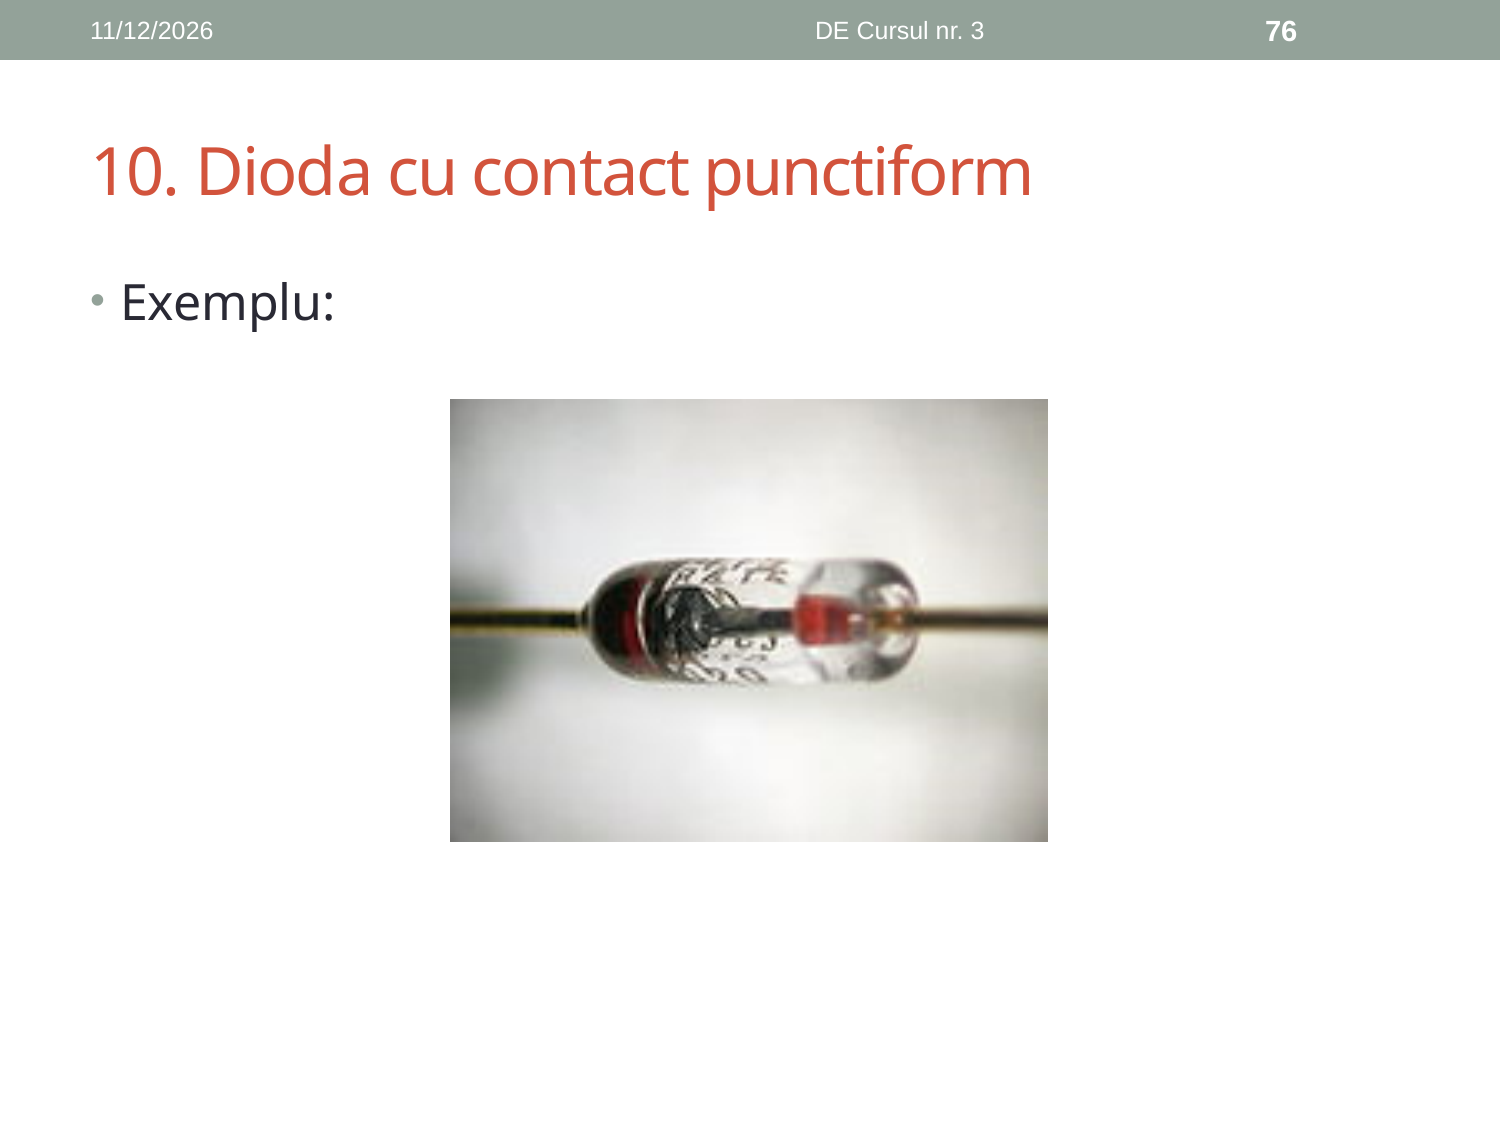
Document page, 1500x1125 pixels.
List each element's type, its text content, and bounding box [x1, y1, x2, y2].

picture [449, 399, 1048, 842]
title 10. Dioda cu contact punctiform [75, 87, 1425, 250]
list Exemplu: [75, 262, 1425, 1063]
footer DE Cursul nr. 3 [562, 3, 1238, 57]
slide_number 76 [1250, 3, 1425, 57]
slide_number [75, 3, 550, 57]
